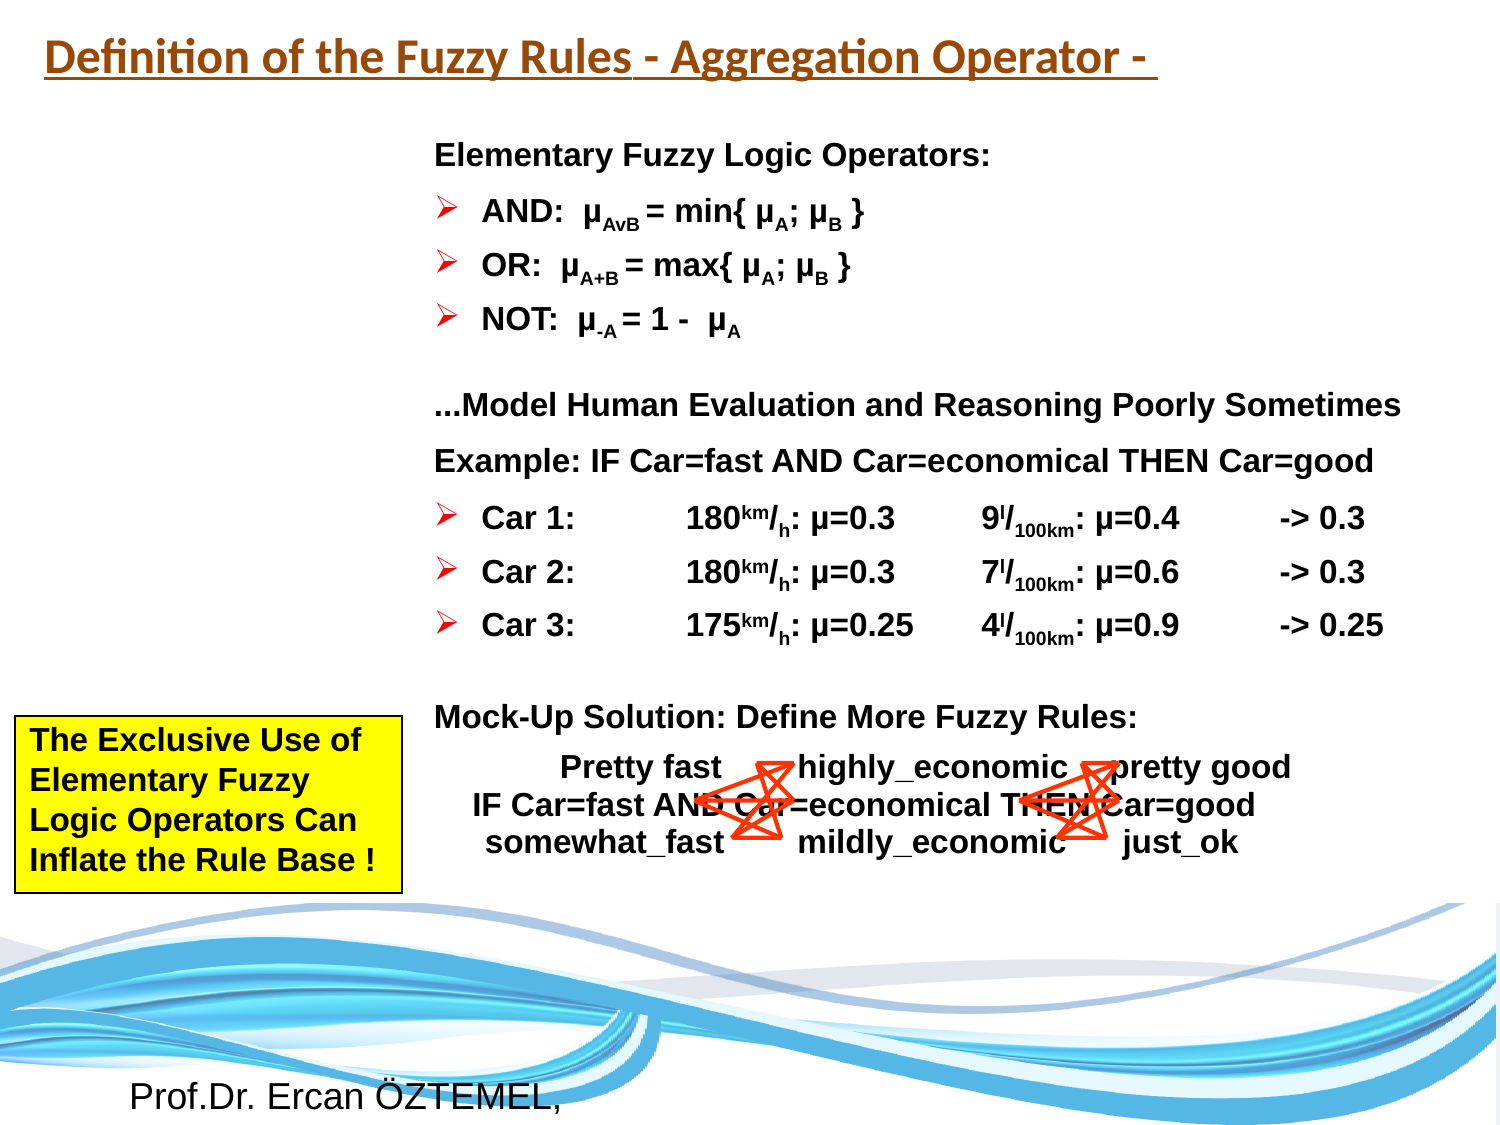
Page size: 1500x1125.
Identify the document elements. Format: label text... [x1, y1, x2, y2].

text_box mildly_economic [782, 812, 1107, 868]
text_box Mock-Up Solution: Define More Fuzzy Rules: [418, 687, 1500, 743]
text_box somewhat_fast [469, 812, 782, 868]
picture [0, 903, 1500, 1125]
text_box Definition of the Fuzzy Rules - Aggregation Operator - [29, 16, 1476, 92]
text_box ...Model Human Evaluation and Reasoning Poorly Sometimes Example: IF Car=fast AND Car=economical THEN Car=good Car 1: 180km/h: µ=0.3 9l/100km: µ=0.4 -> 0.3 Car 2: 180km/h: µ=0.3 7l/100km: µ=0.6 -> 0.3 Car 3: 175km/h: µ=0.25 4l/100km: µ=0.9 -> 0.25 [418, 375, 1500, 657]
text_box IF Car=fast AND Car=economical THEN Car=good [402, 775, 1332, 831]
text_box [15, 715, 402, 894]
text_box highly_economic [782, 737, 1094, 793]
text_box Pretty fast [544, 737, 782, 793]
text_box just_ok [1107, 812, 1319, 868]
text_box The Exclusive Use of Elementary Fuzzy Logic Operators Can Inflate the Rule Base ! [14, 711, 399, 886]
text_box pretty good [1094, 737, 1332, 793]
text_box Elementary Fuzzy Logic Operators: AND: µAvB = min{ µA; µB } OR: µA+B = max{ µA; µB } NOT: µ-A = 1 - µA [418, 125, 1257, 350]
